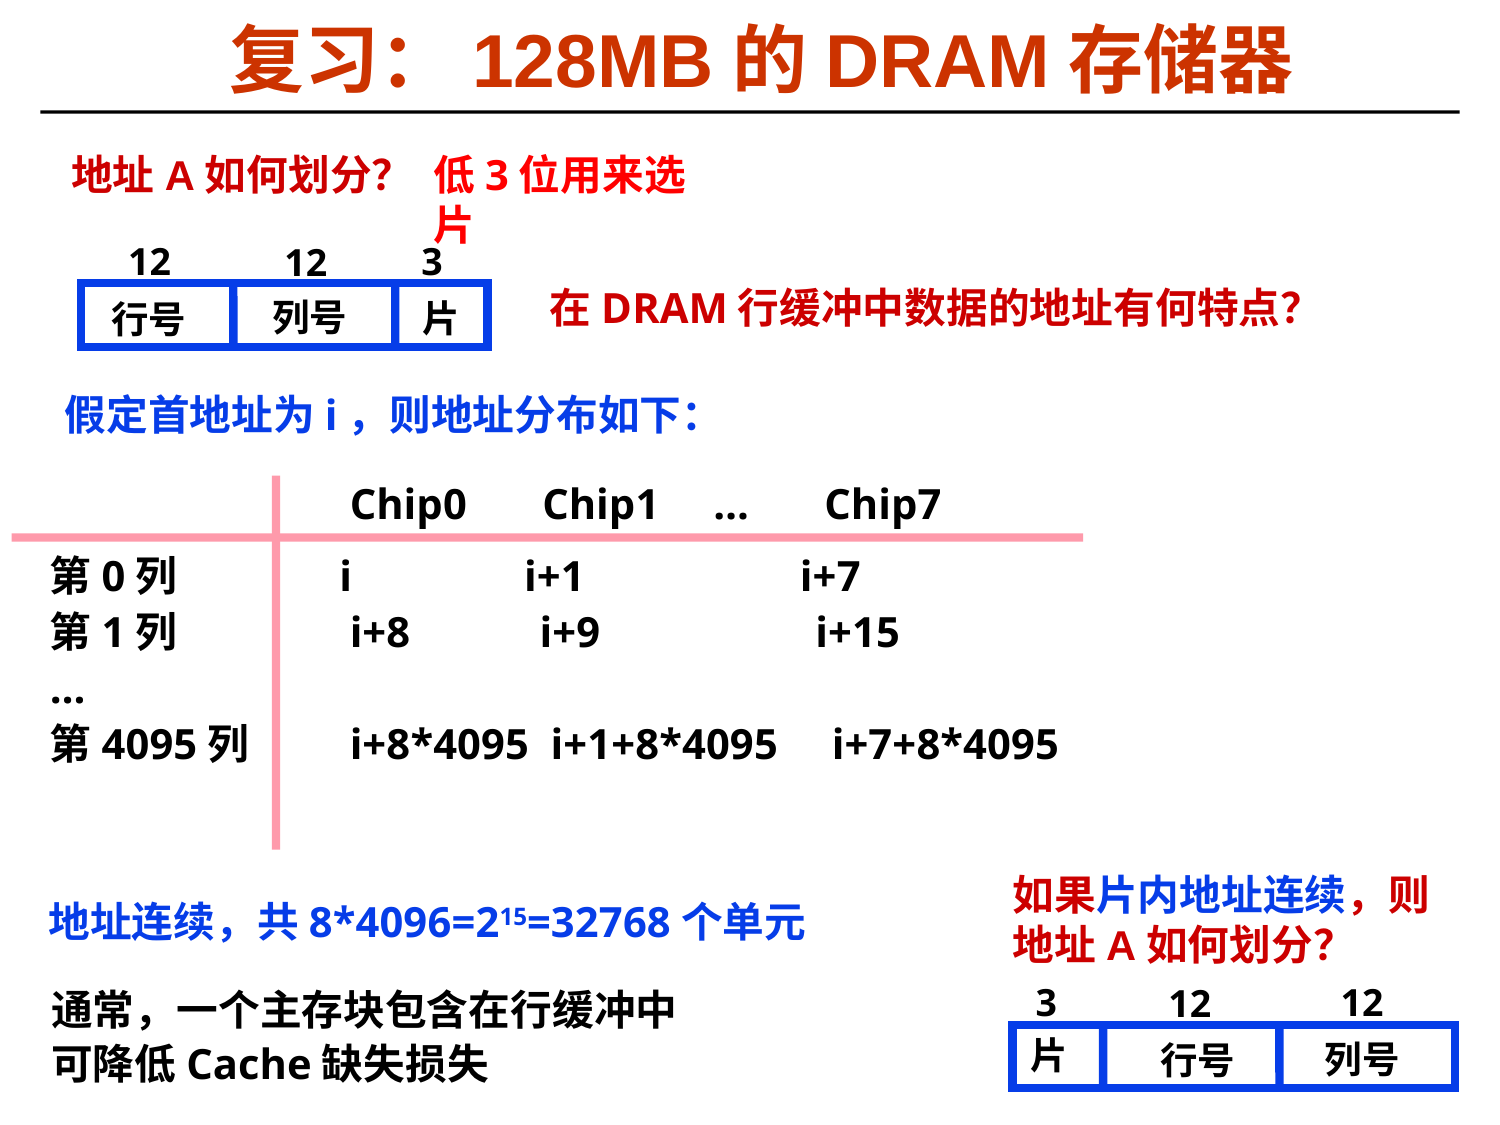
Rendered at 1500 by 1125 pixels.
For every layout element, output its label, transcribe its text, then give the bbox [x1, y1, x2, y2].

text_box 低3位用来选片 [433, 148, 722, 249]
text_box 在DRAM行缓冲中数据的地址有何特点？ [549, 282, 1319, 333]
text_box 地址A如何划分？ [71, 148, 419, 199]
text_box 假定首地址为i，则地址分布如下： [49, 381, 755, 446]
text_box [1012, 971, 1456, 1092]
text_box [11, 470, 1236, 850]
text_box 如果片内地址连续，则地址A如何划分？ [1012, 868, 1465, 969]
text_box 通常，一个主存块包含在行缓冲中 可降低Cache缺失损失 [36, 976, 758, 1096]
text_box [80, 230, 488, 350]
text_box 地址连续，共8*4096=215=32768个单元 [33, 888, 925, 954]
title 复习：128MB的DRAM存储器 [39, 17, 1484, 112]
